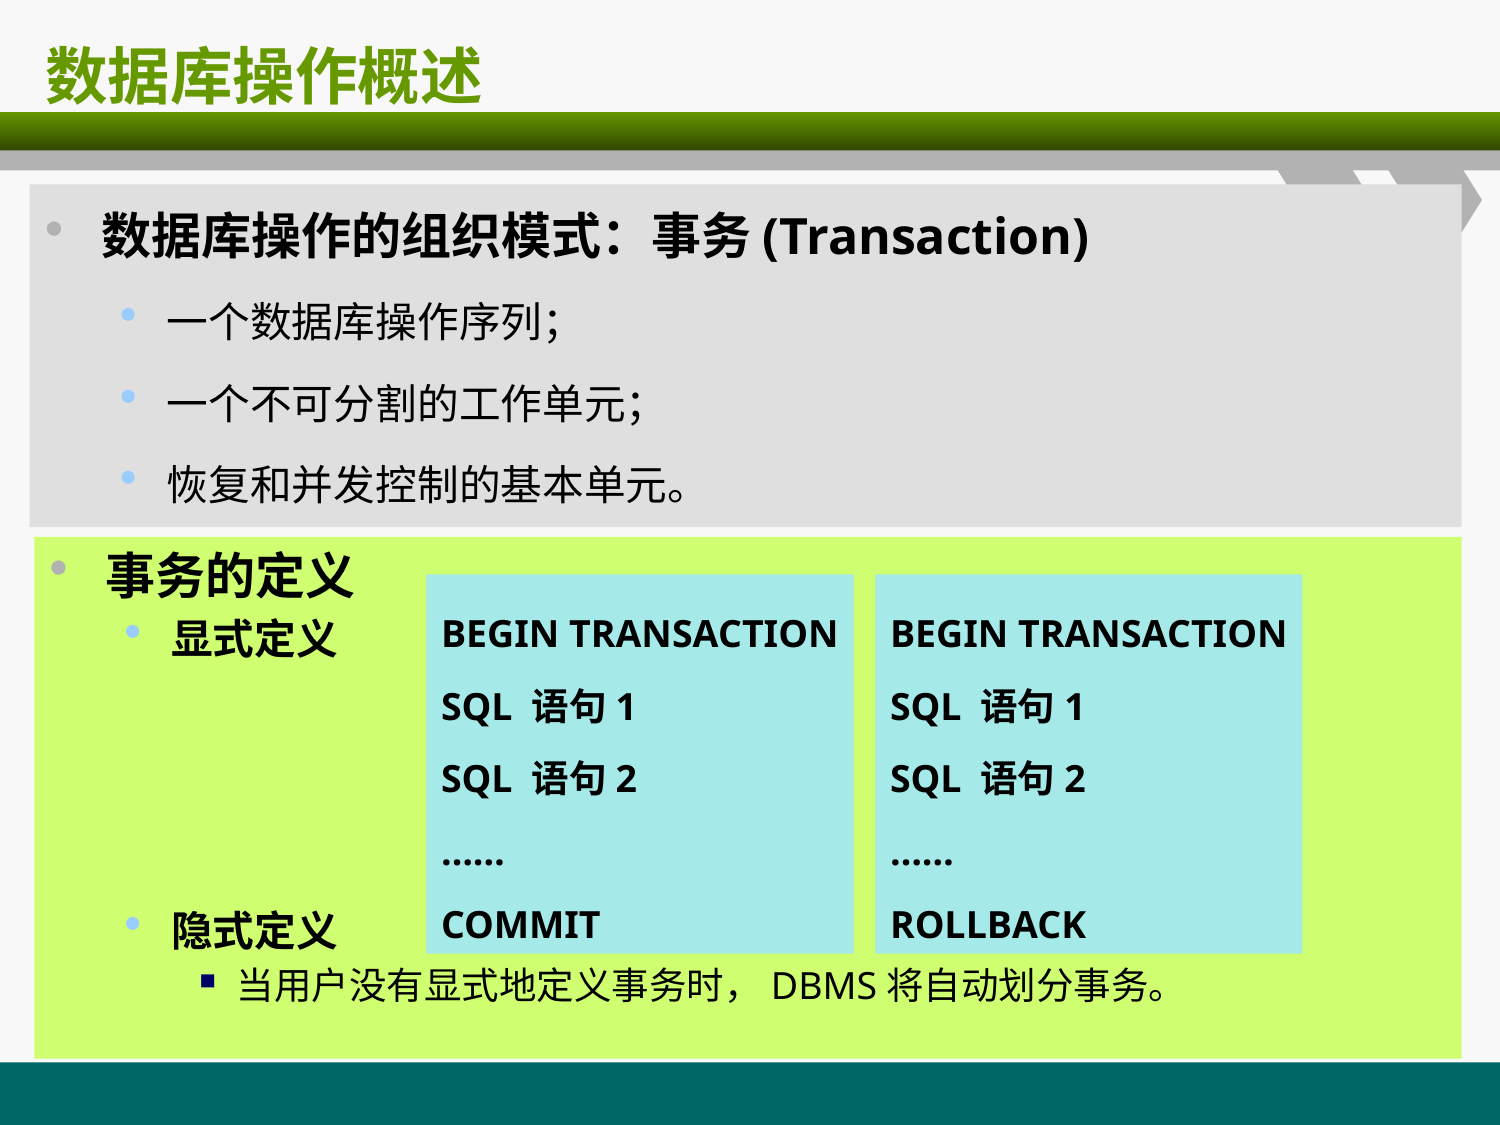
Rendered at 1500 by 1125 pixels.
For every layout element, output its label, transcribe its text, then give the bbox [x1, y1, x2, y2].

text_box BEGIN TRANSACTION SQL 语句1 SQL 语句2 …… COMMIT [426, 574, 854, 954]
list 数据库操作的组织模式：事务(Transaction) 一个数据库操作序列； 一个不可分割的工作单元； 恢复和并发控制的基本单元。 [29, 184, 1462, 528]
text_box BEGIN TRANSACTION SQL 语句1 SQL 语句2 …… ROLLBACK [875, 574, 1303, 954]
title 数据库操作概述 [30, 24, 1463, 125]
text_box 事务的定义 显式定义 隐式定义 当用户没有显式地定义事务时，DBMS将自动划分事务。 [34, 536, 1462, 1059]
